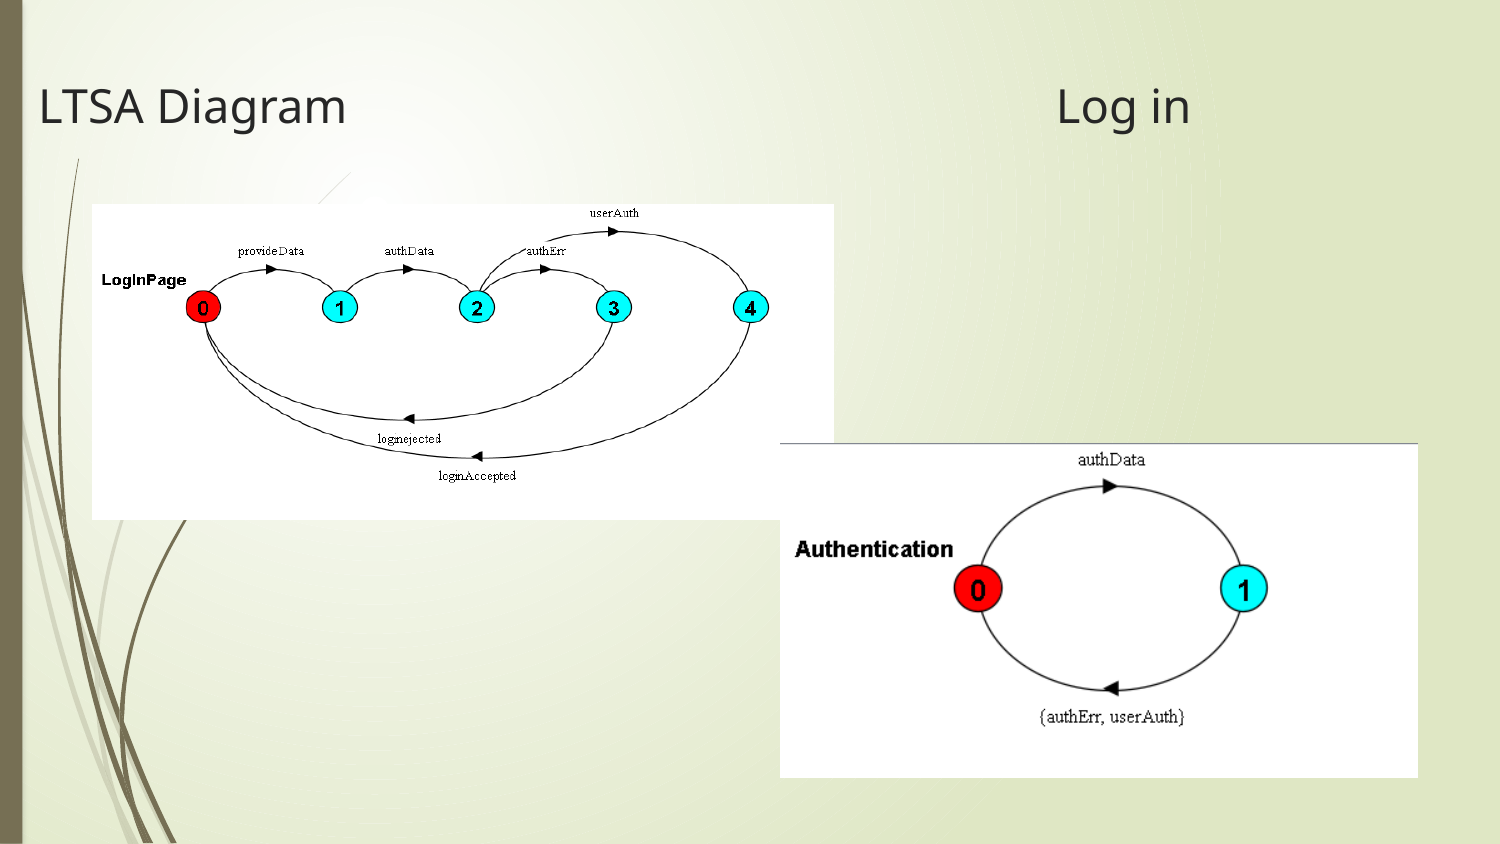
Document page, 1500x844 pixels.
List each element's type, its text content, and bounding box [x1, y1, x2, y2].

picture [91, 204, 1418, 778]
title LTSA Diagram Log in [23, 61, 1285, 149]
